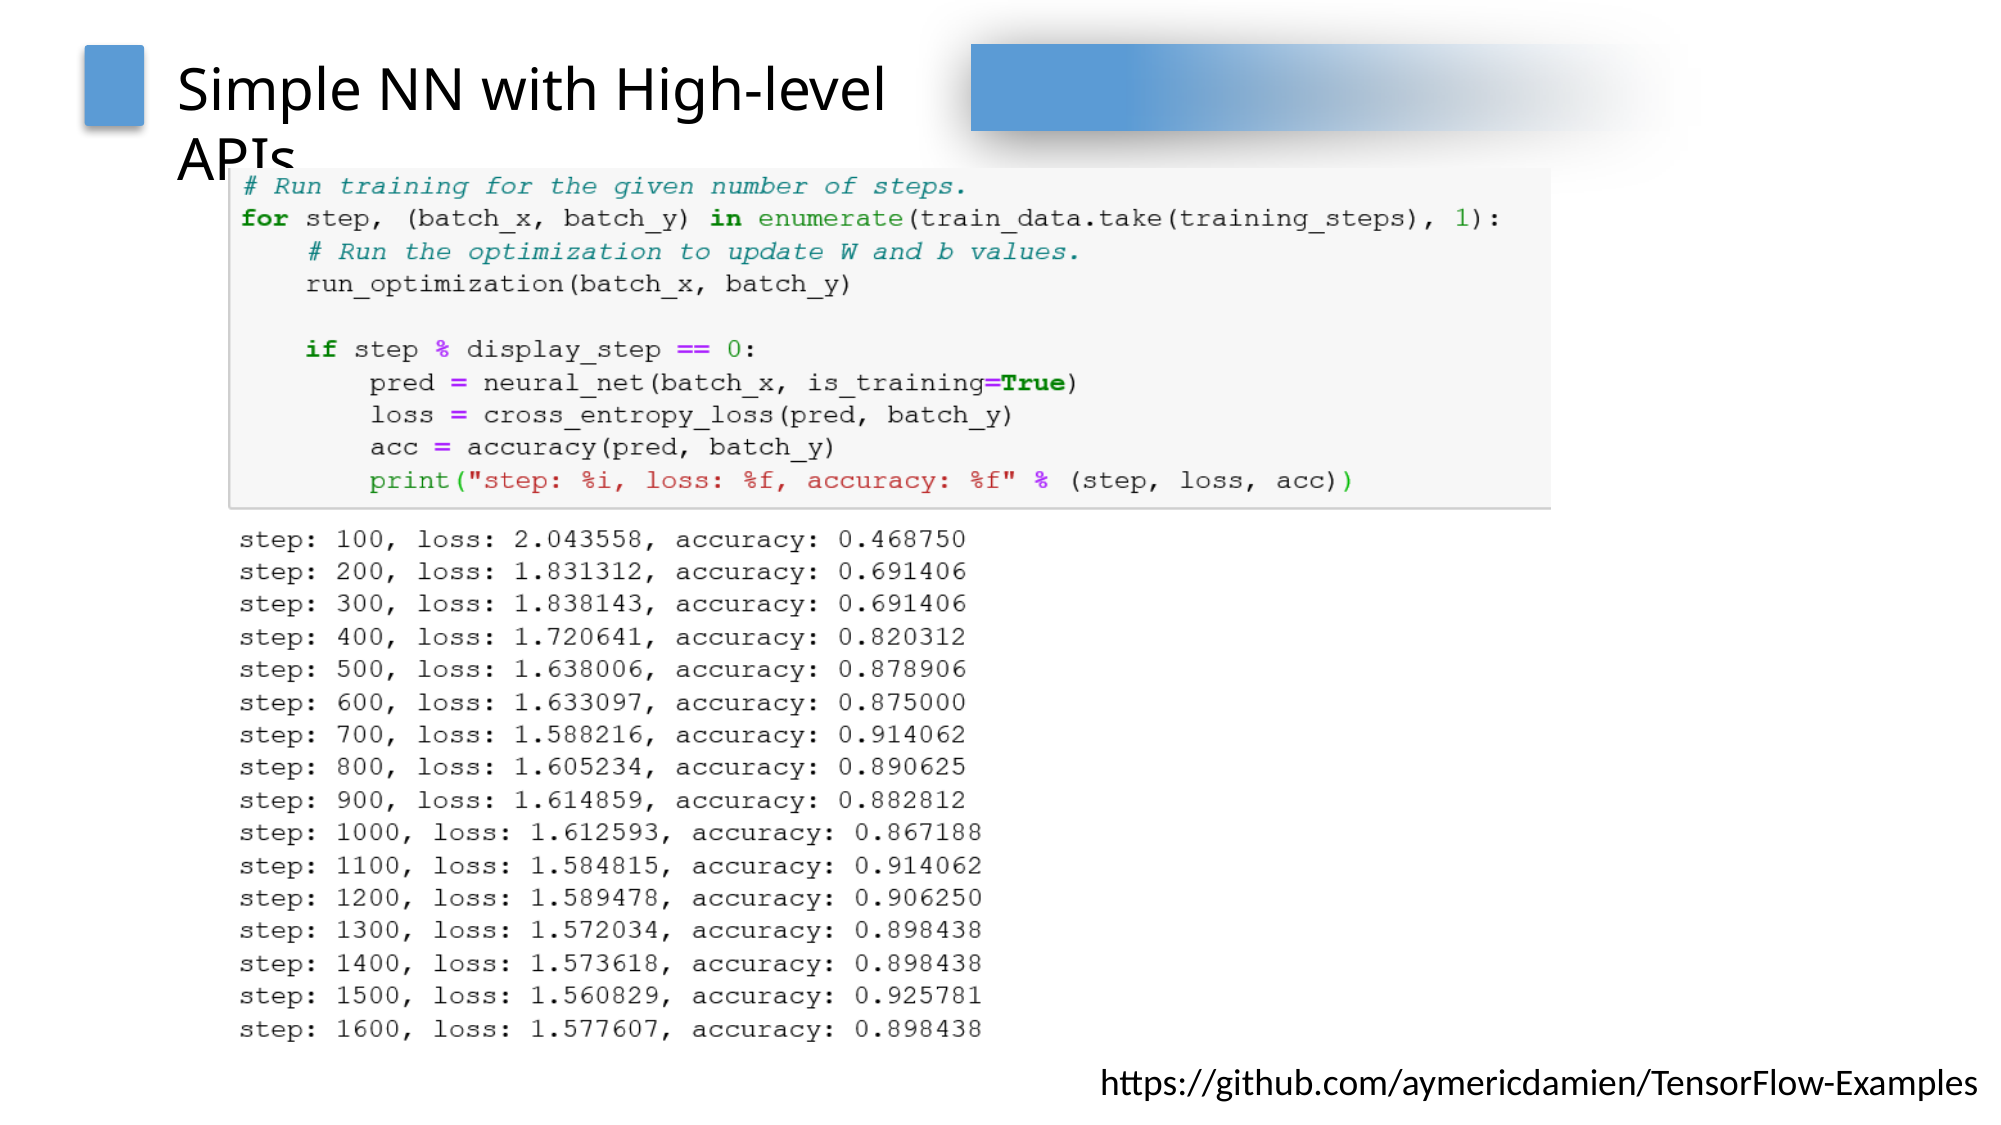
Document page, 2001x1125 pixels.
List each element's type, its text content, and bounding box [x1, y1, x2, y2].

text_box https://github.com/aymericdamien/TensorFlow-Examples [1085, 1050, 1995, 1110]
picture [228, 168, 1551, 1051]
text_box [970, 43, 1671, 131]
text_box [83, 44, 146, 127]
text_box Simple NN with High-level APIs [162, 44, 972, 200]
